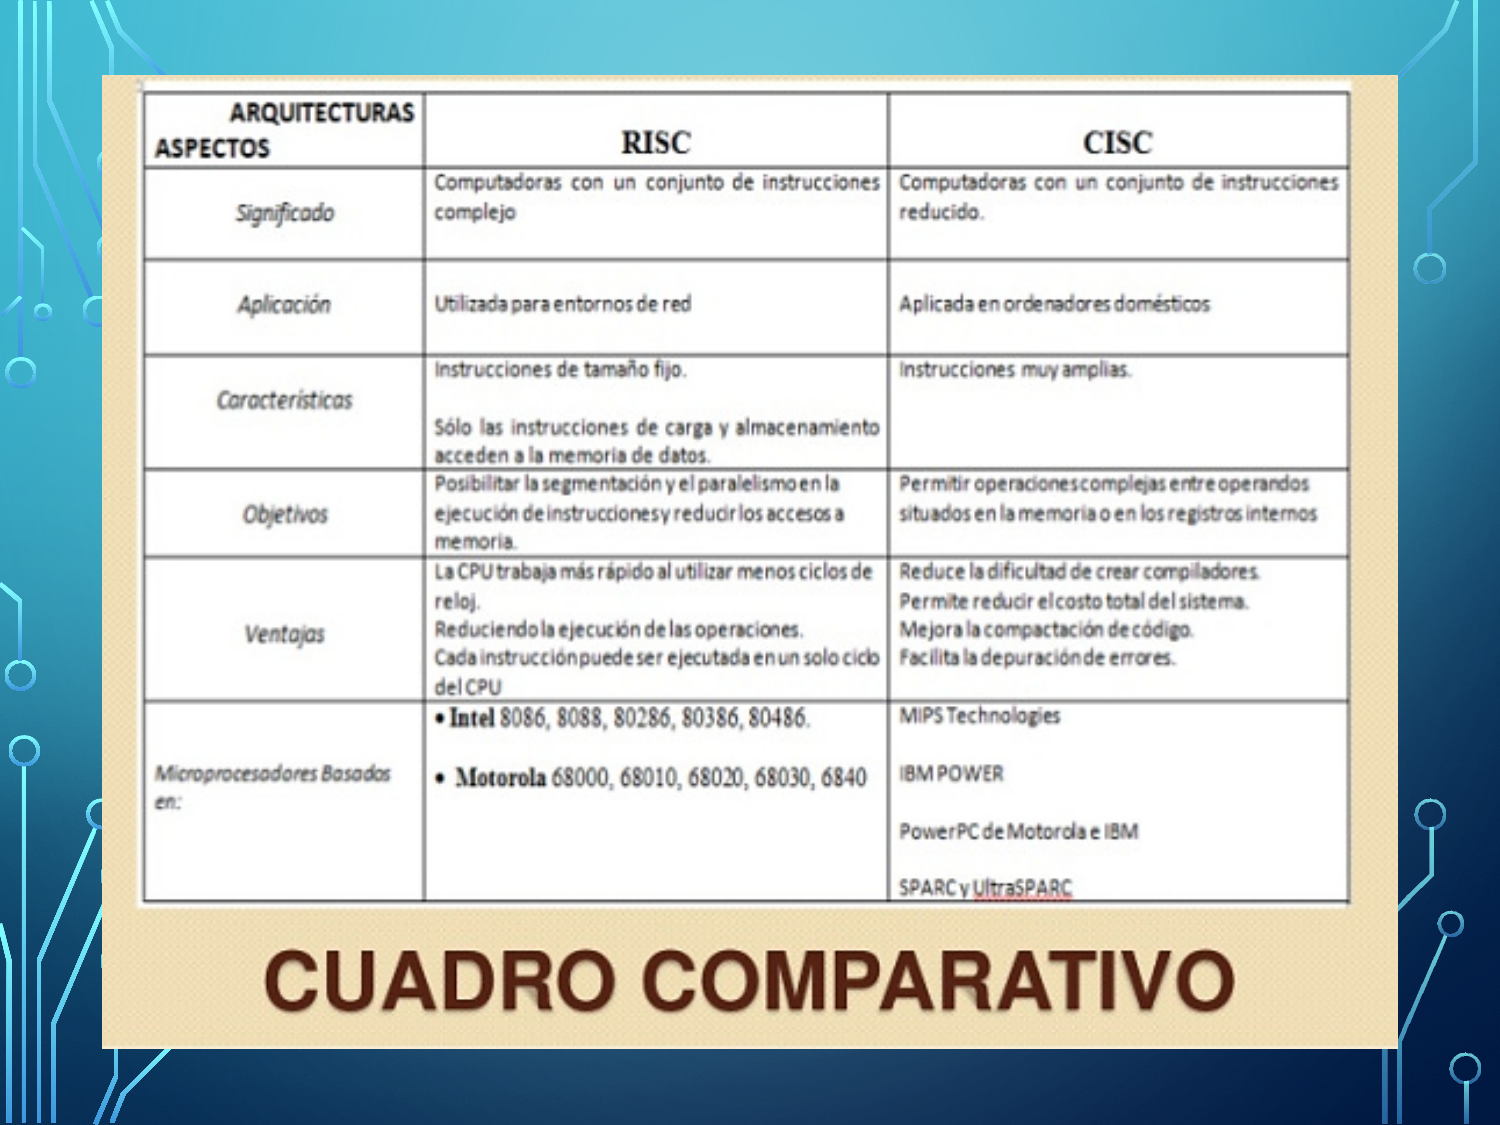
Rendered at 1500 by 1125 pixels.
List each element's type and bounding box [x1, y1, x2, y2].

picture [101, 75, 1399, 1050]
